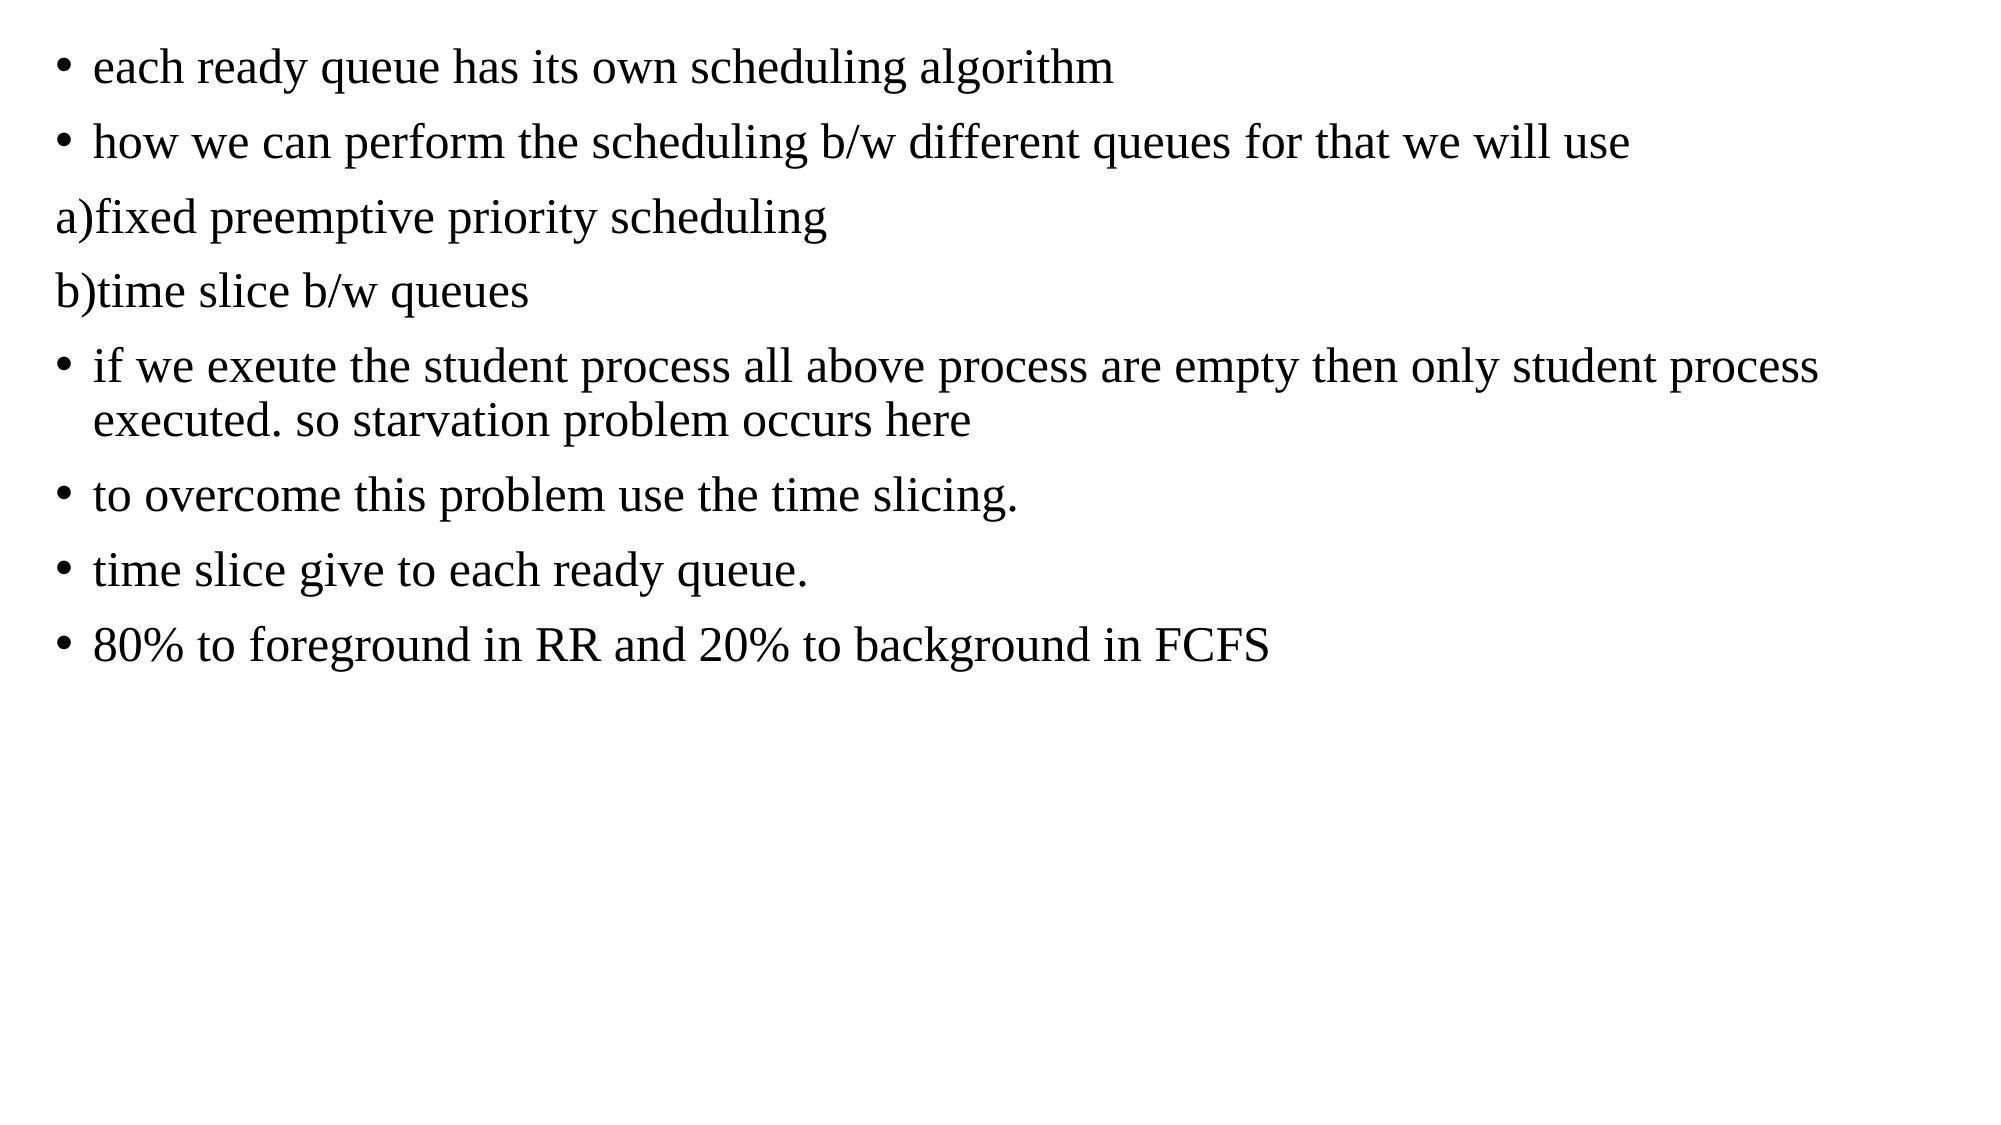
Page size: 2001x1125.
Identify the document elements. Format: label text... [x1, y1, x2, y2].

list each ready queue has its own scheduling algorithm how we can perform the scheduling b/w different queues for that we will use a)fixed preemptive priority scheduling b)time slice b/w queues if we exeute the student process all above process are empty then only student process executed. so starvation problem occurs here to overcome this problem use the time slicing. time slice give to each ready queue. 80% to foreground in RR and 20% to background in FCFS [40, 32, 1939, 1072]
